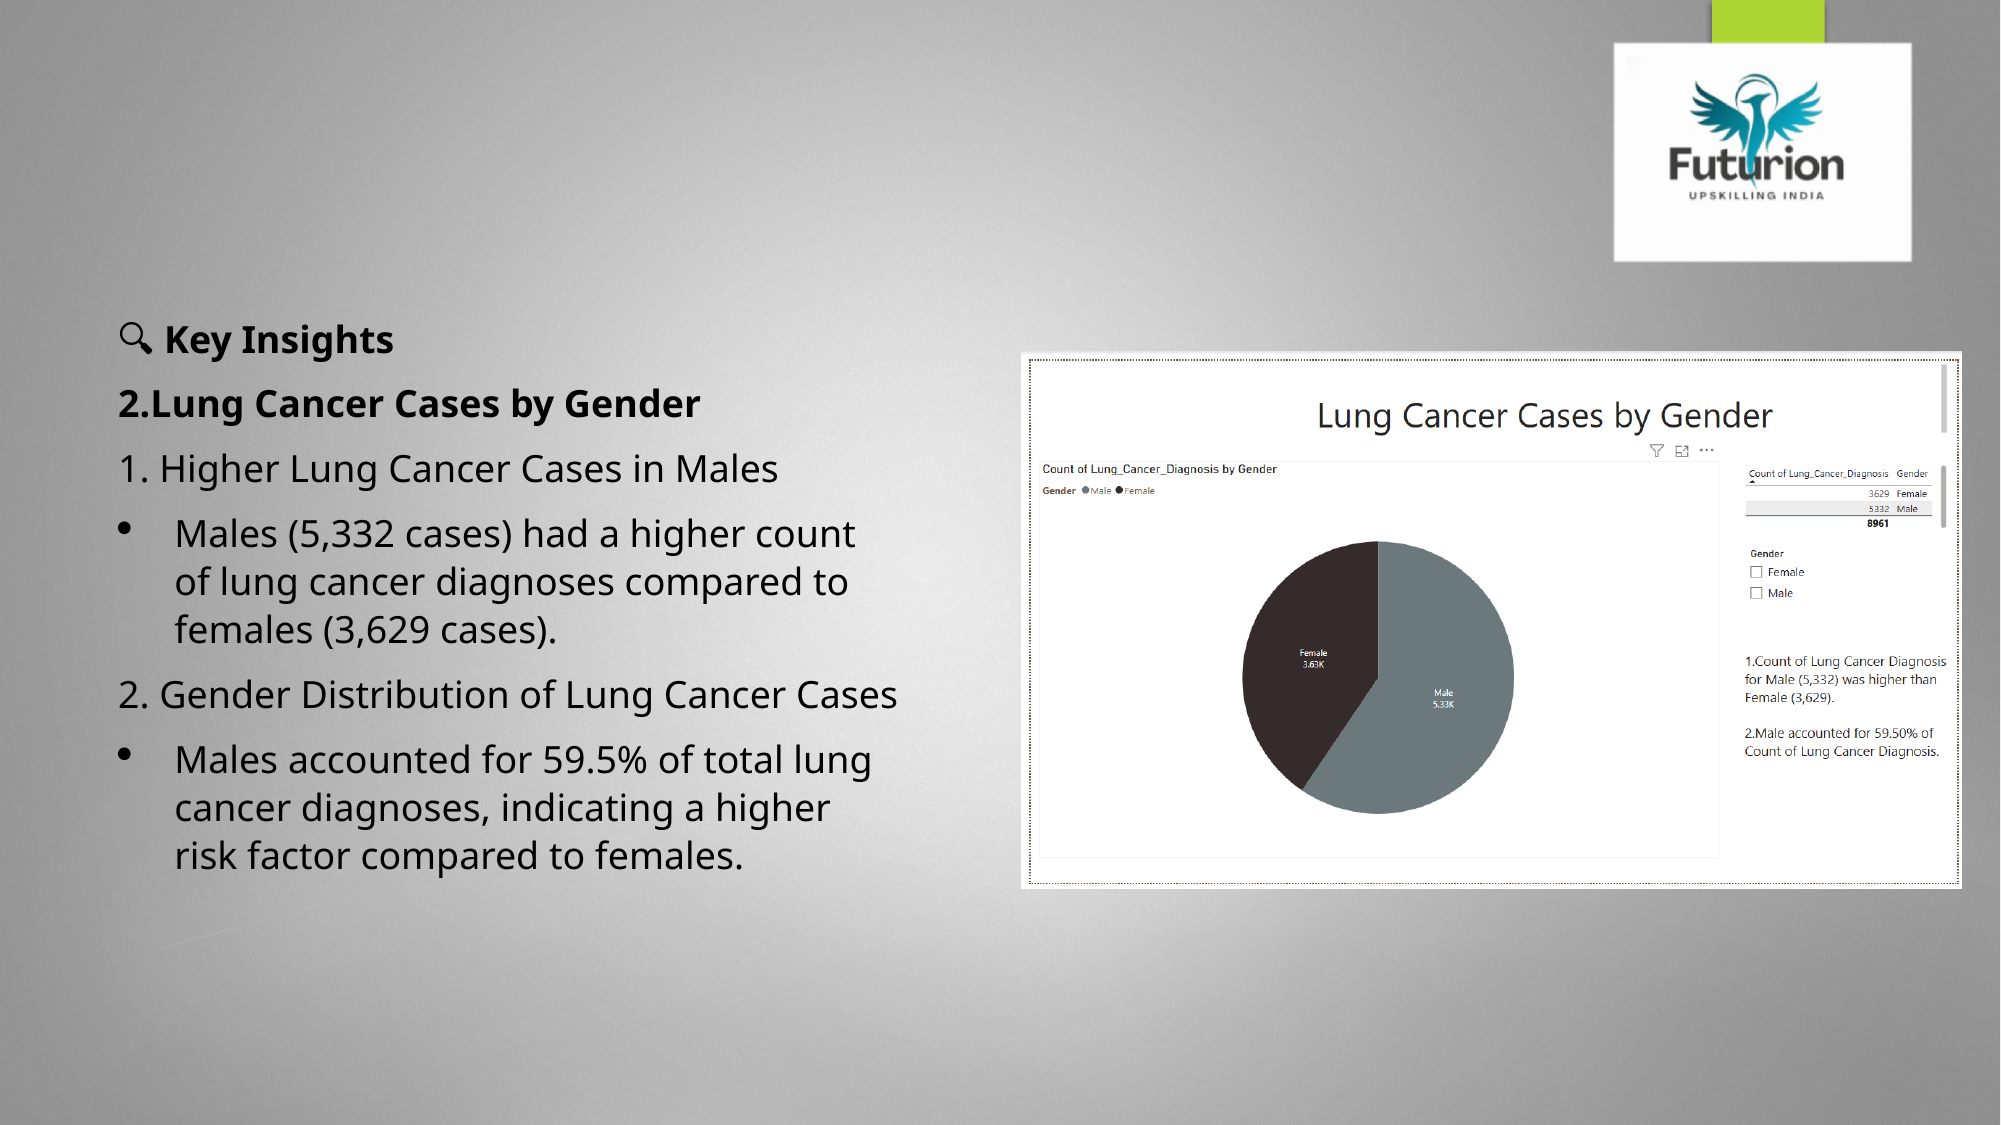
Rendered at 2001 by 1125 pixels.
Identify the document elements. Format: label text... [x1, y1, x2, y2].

picture [1627, 56, 1899, 249]
picture [1020, 351, 1962, 889]
text_box 🔍 Key Insights 2.Lung Cancer Cases by Gender 1️. Higher Lung Cancer Cases in Males Males (5,332 cases) had a higher count of lung cancer diagnoses compared to females (3,629 cases). 2️. Gender Distribution of Lung Cancer Cases Males accounted for 59.5% of total lung cancer diagnoses, indicating a higher risk factor compared to females. [103, 305, 915, 885]
